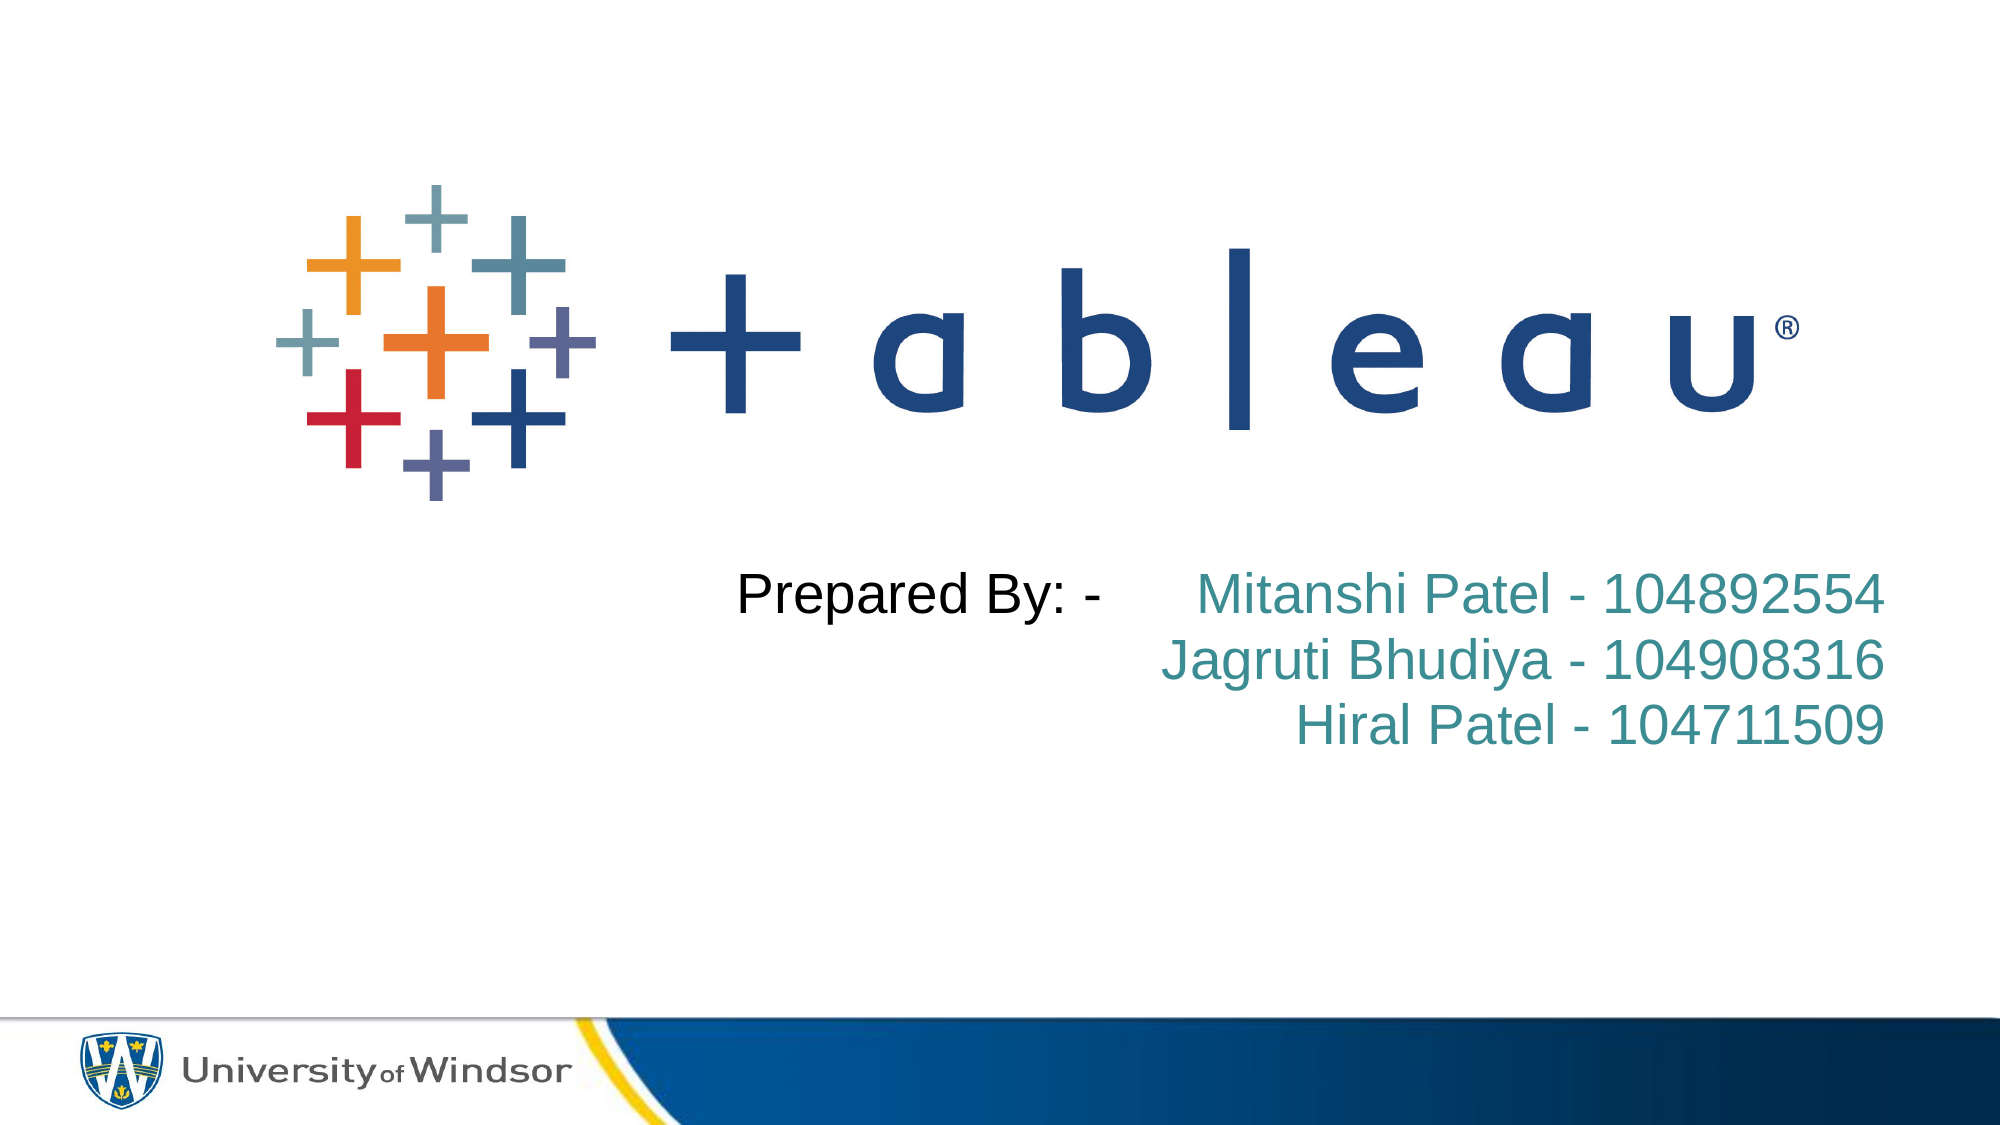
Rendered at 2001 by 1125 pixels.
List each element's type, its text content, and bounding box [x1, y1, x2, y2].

picture [0, 1017, 2000, 1125]
subtitle Prepared By: - Mitanshi Patel - 104892554 Jagruti Bhudiya - 104908316 Hiral Patel - 104711509 [501, 562, 1902, 904]
picture [276, 185, 1799, 501]
